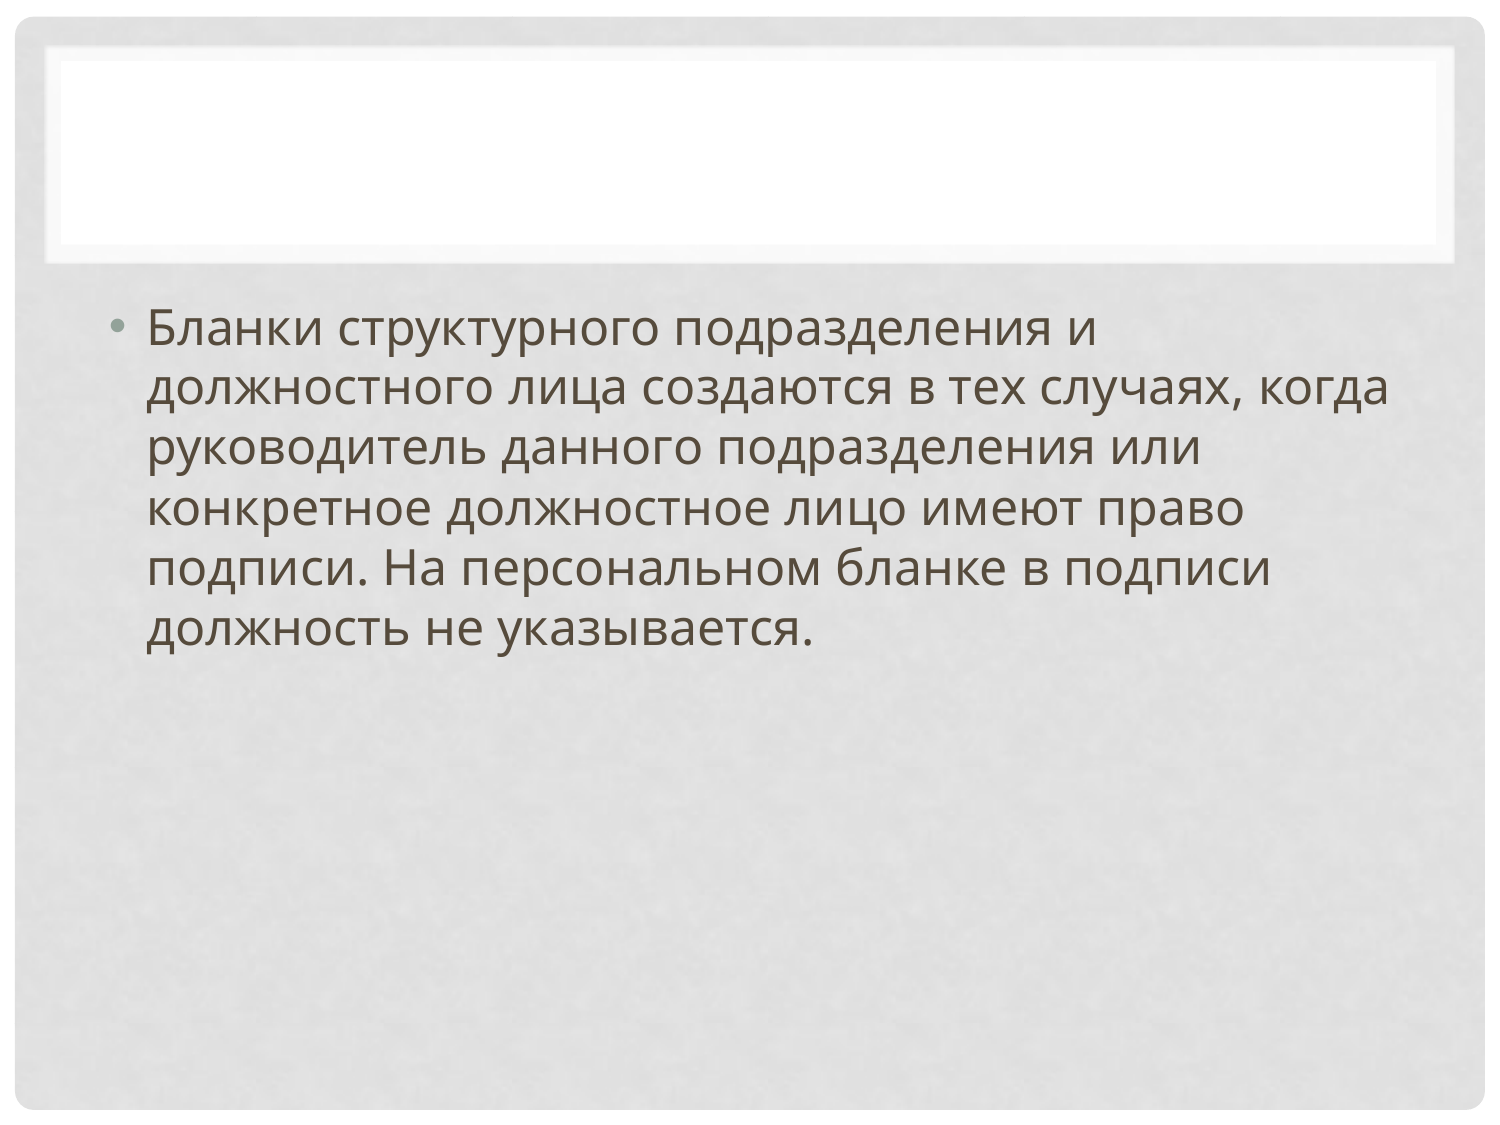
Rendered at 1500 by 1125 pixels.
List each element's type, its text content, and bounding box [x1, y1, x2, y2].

list Бланки структурного подразделения и должностного лица создаются в тех случаях, когда руководитель данного подразделения или конкретное должностное лицо имеют право подписи. На персональном бланке в подписи должность не указывается. [75, 287, 1425, 1005]
